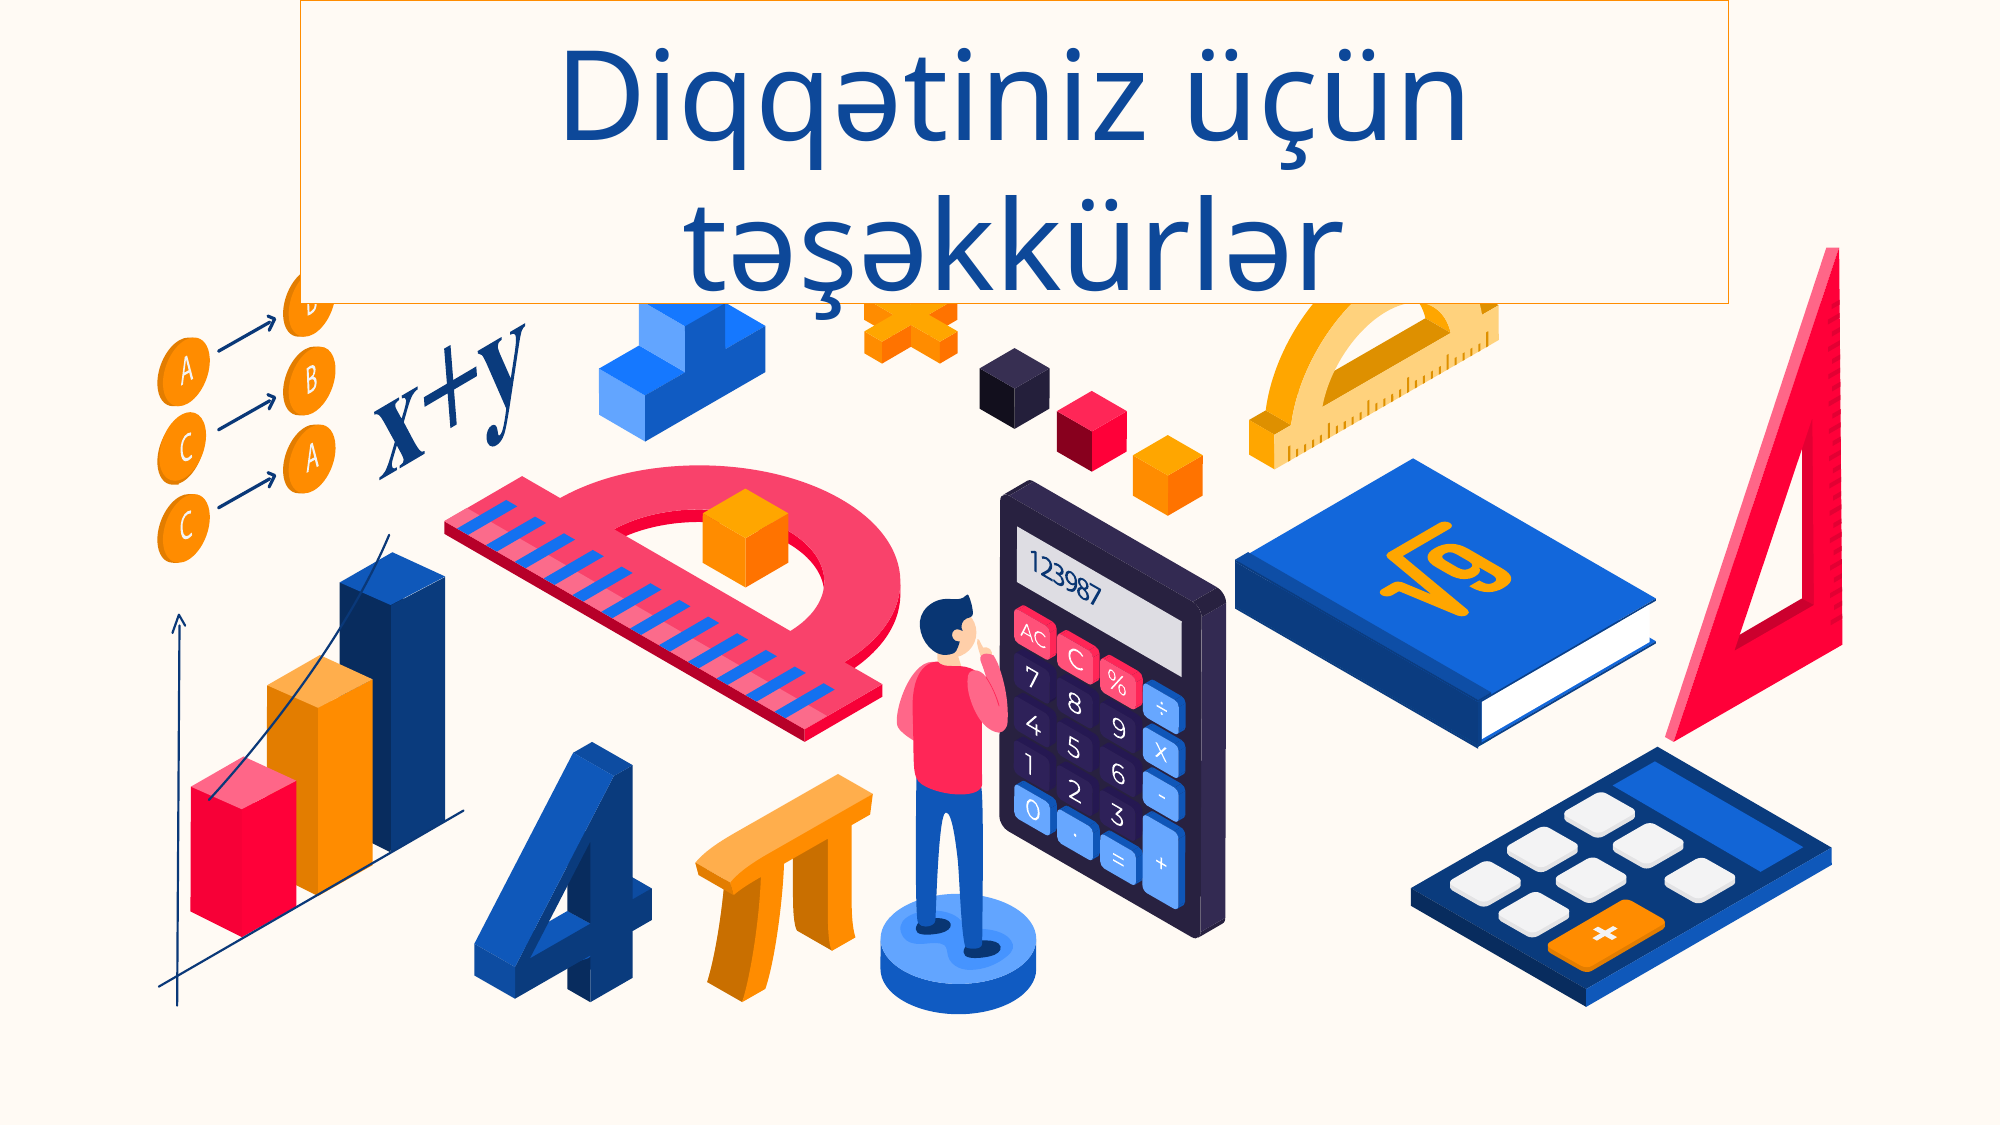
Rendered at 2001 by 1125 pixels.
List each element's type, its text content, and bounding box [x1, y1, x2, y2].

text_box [1410, 748, 1832, 1008]
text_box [872, 480, 1227, 1015]
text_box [444, 465, 921, 743]
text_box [1248, 248, 1500, 470]
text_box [863, 287, 1204, 478]
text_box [474, 750, 653, 1003]
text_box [157, 533, 465, 1007]
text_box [695, 773, 867, 1003]
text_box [1234, 458, 1657, 750]
title Diqqətiniz üçün təşəkkürlər [300, 0, 1729, 304]
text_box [598, 275, 766, 442]
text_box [155, 267, 340, 564]
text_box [373, 322, 526, 481]
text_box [1664, 247, 1843, 743]
